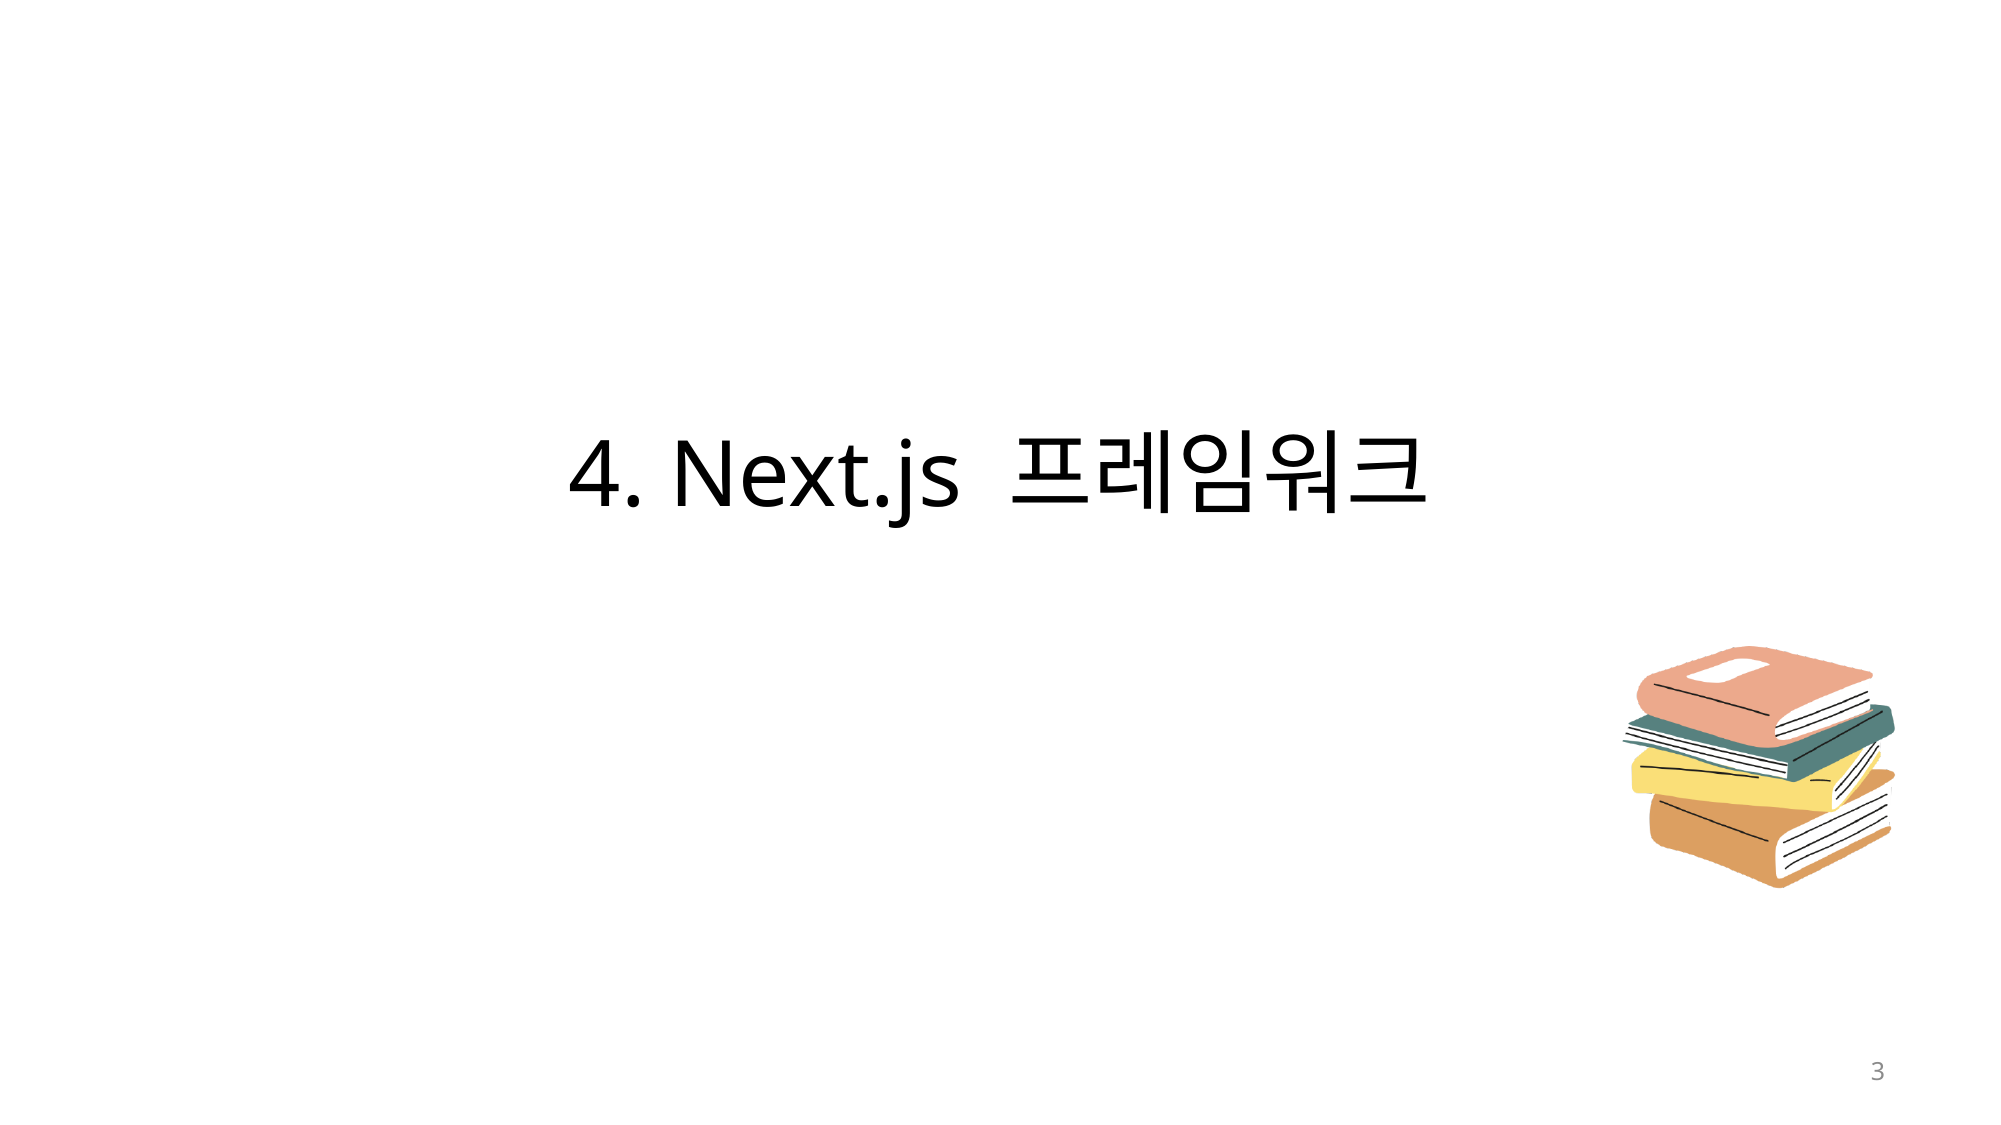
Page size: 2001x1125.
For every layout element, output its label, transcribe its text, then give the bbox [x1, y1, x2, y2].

slide_number 3 [1433, 1042, 1900, 1103]
picture [1618, 641, 1901, 892]
title 4. Next.js 프레임워크 [150, 349, 1850, 591]
